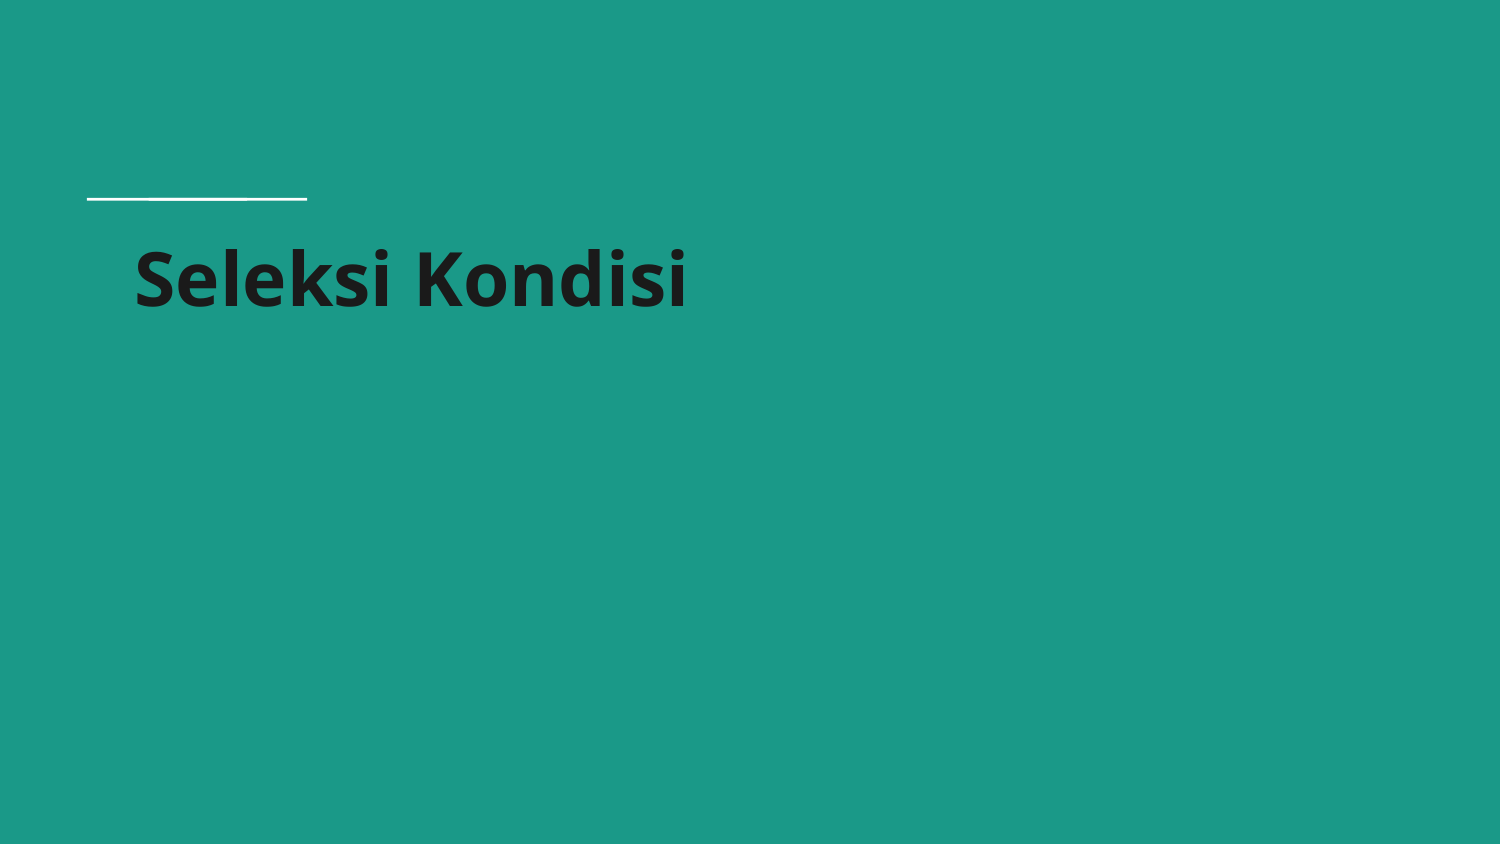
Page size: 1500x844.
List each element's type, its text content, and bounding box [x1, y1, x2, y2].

title Seleksi Kondisi [119, 216, 1381, 466]
